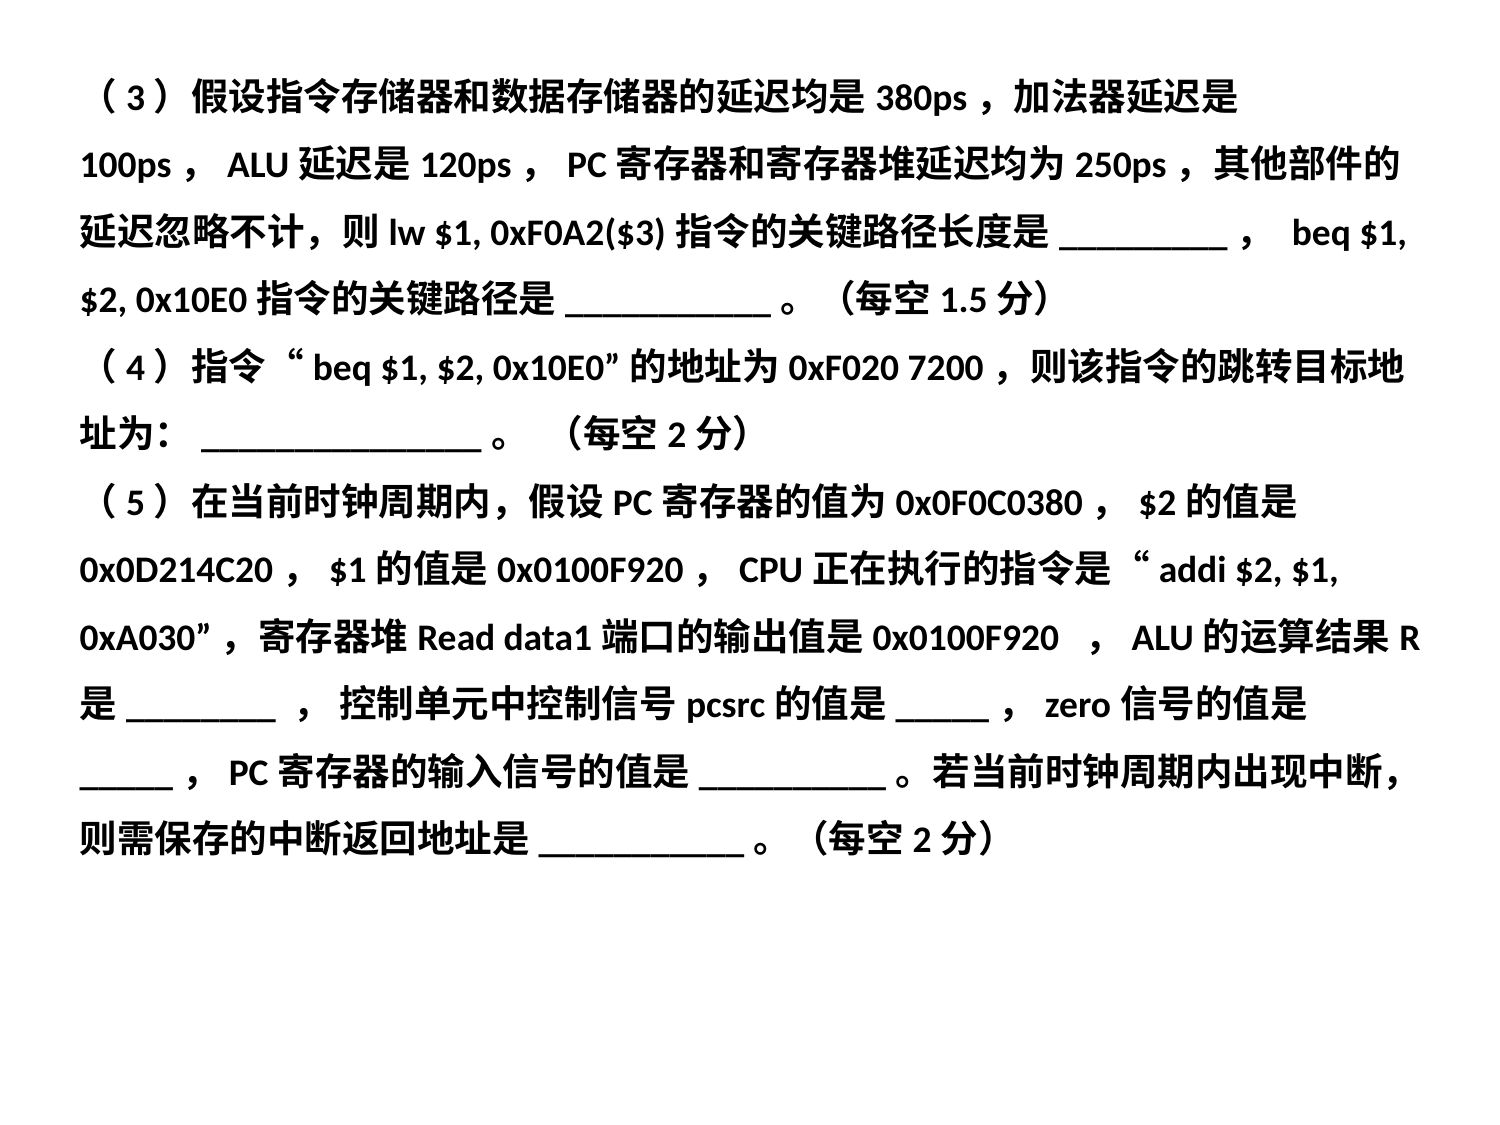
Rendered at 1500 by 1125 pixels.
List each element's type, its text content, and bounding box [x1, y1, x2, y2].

text_box （3）假设指令存储器和数据存储器的延迟均是380ps，加法器延迟是100ps，ALU延迟是120ps，PC寄存器和寄存器堆延迟均为250ps，其他部件的延迟忽略不计，则lw $1, 0xF0A2($3)指令的关键路径长度是_________， beq $1, $2, 0x10E0指令的关键路径是___________。（每空1.5分） （4）指令“beq $1, $2, 0x10E0”的地址为0xF020 7200，则该指令的跳转目标地址为：_______________。 （每空2分） （5）在当前时钟周期内，假设PC寄存器的值为0x0F0C0380，$2的值是0x0D214C20，$1的值是0x0100F920，CPU正在执行的指令是“addi $2, $1, 0xA030”，寄存器堆Read data1端口的输出值是0x0100F920 ，ALU的运算结果R是________ ， 控制单元中控制信号pcsrc的值是_____，zero信号的值是 _____，PC寄存器的输入信号的值是__________。若当前时钟周期内出现中断，则需保存的中断返回地址是___________。（每空2分） [64, 42, 1439, 936]
